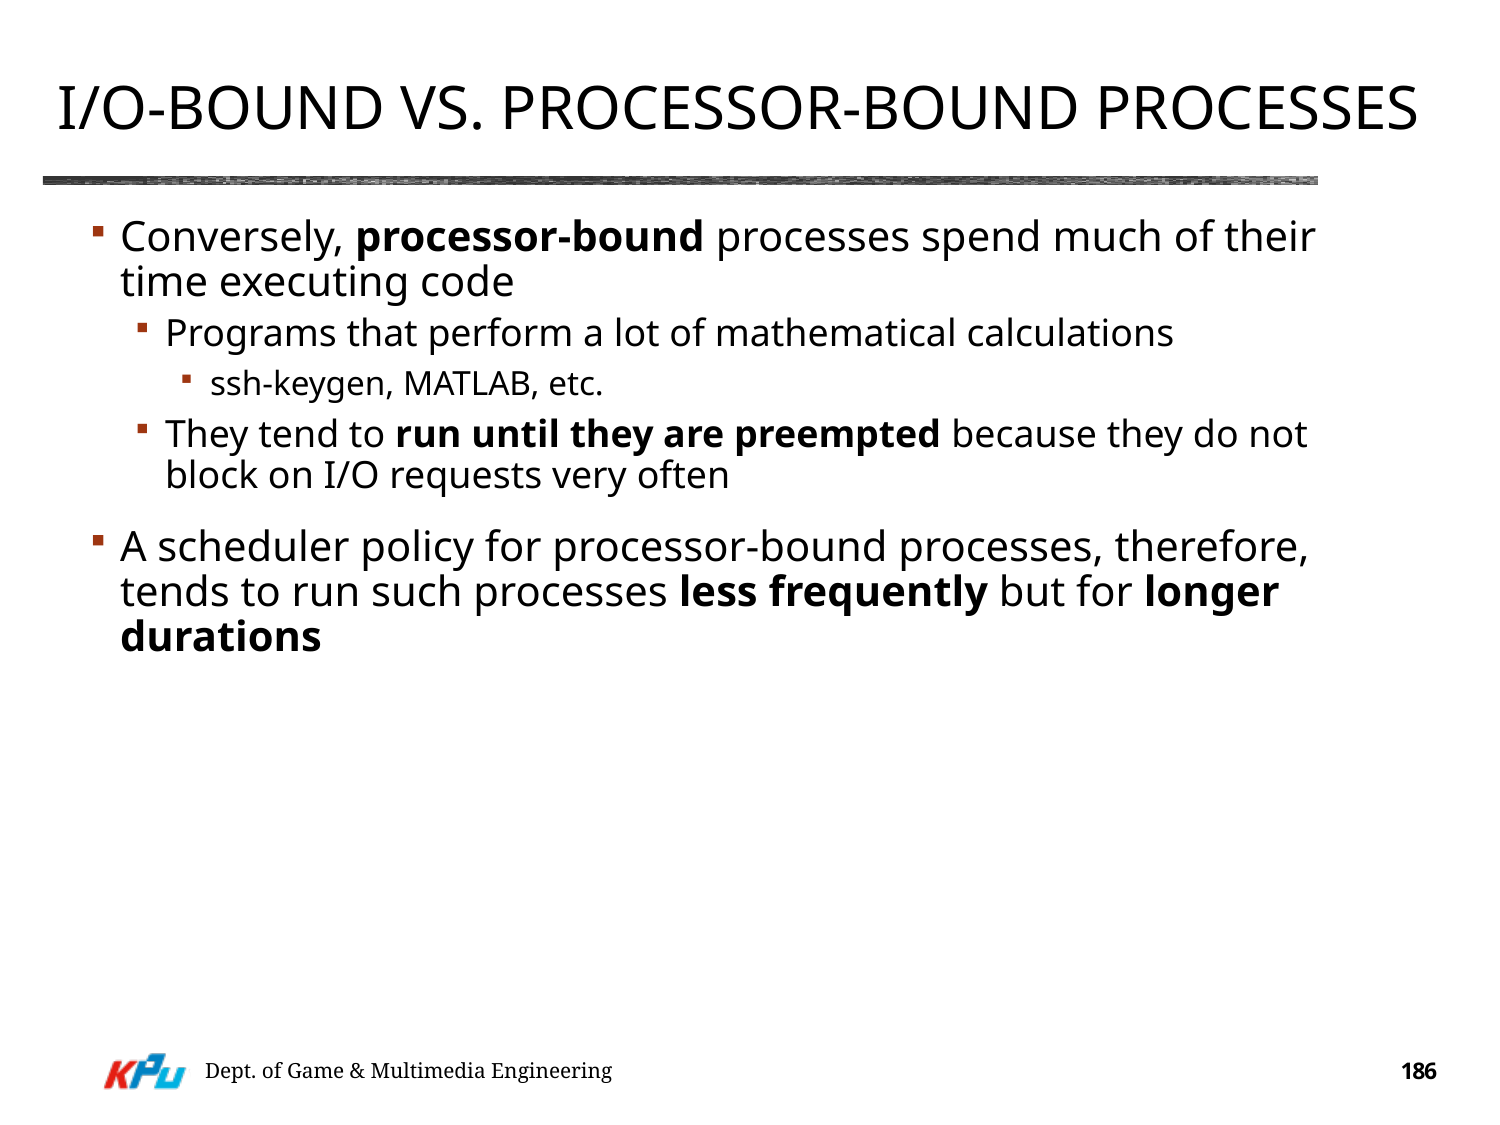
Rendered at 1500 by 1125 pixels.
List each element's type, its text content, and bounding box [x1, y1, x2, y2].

slide_number 186 [1379, 1042, 1459, 1103]
title I/O-Bound VS. Processor-Bound Processes [42, 39, 1458, 182]
list Conversely, processor-bound processes spend much of their time executing code Programs that perform a lot of mathematical calculations ssh-keygen, MATLAB, etc. They tend to run until they are preempted because they do not block on I/O requests very often A scheduler policy for processor-bound processes, therefore, tends to run such processes less frequently but for longer durations [75, 208, 1424, 1047]
picture [92, 1047, 191, 1120]
footer Dept. of Game & Multimedia Engineering [190, 1047, 879, 1103]
